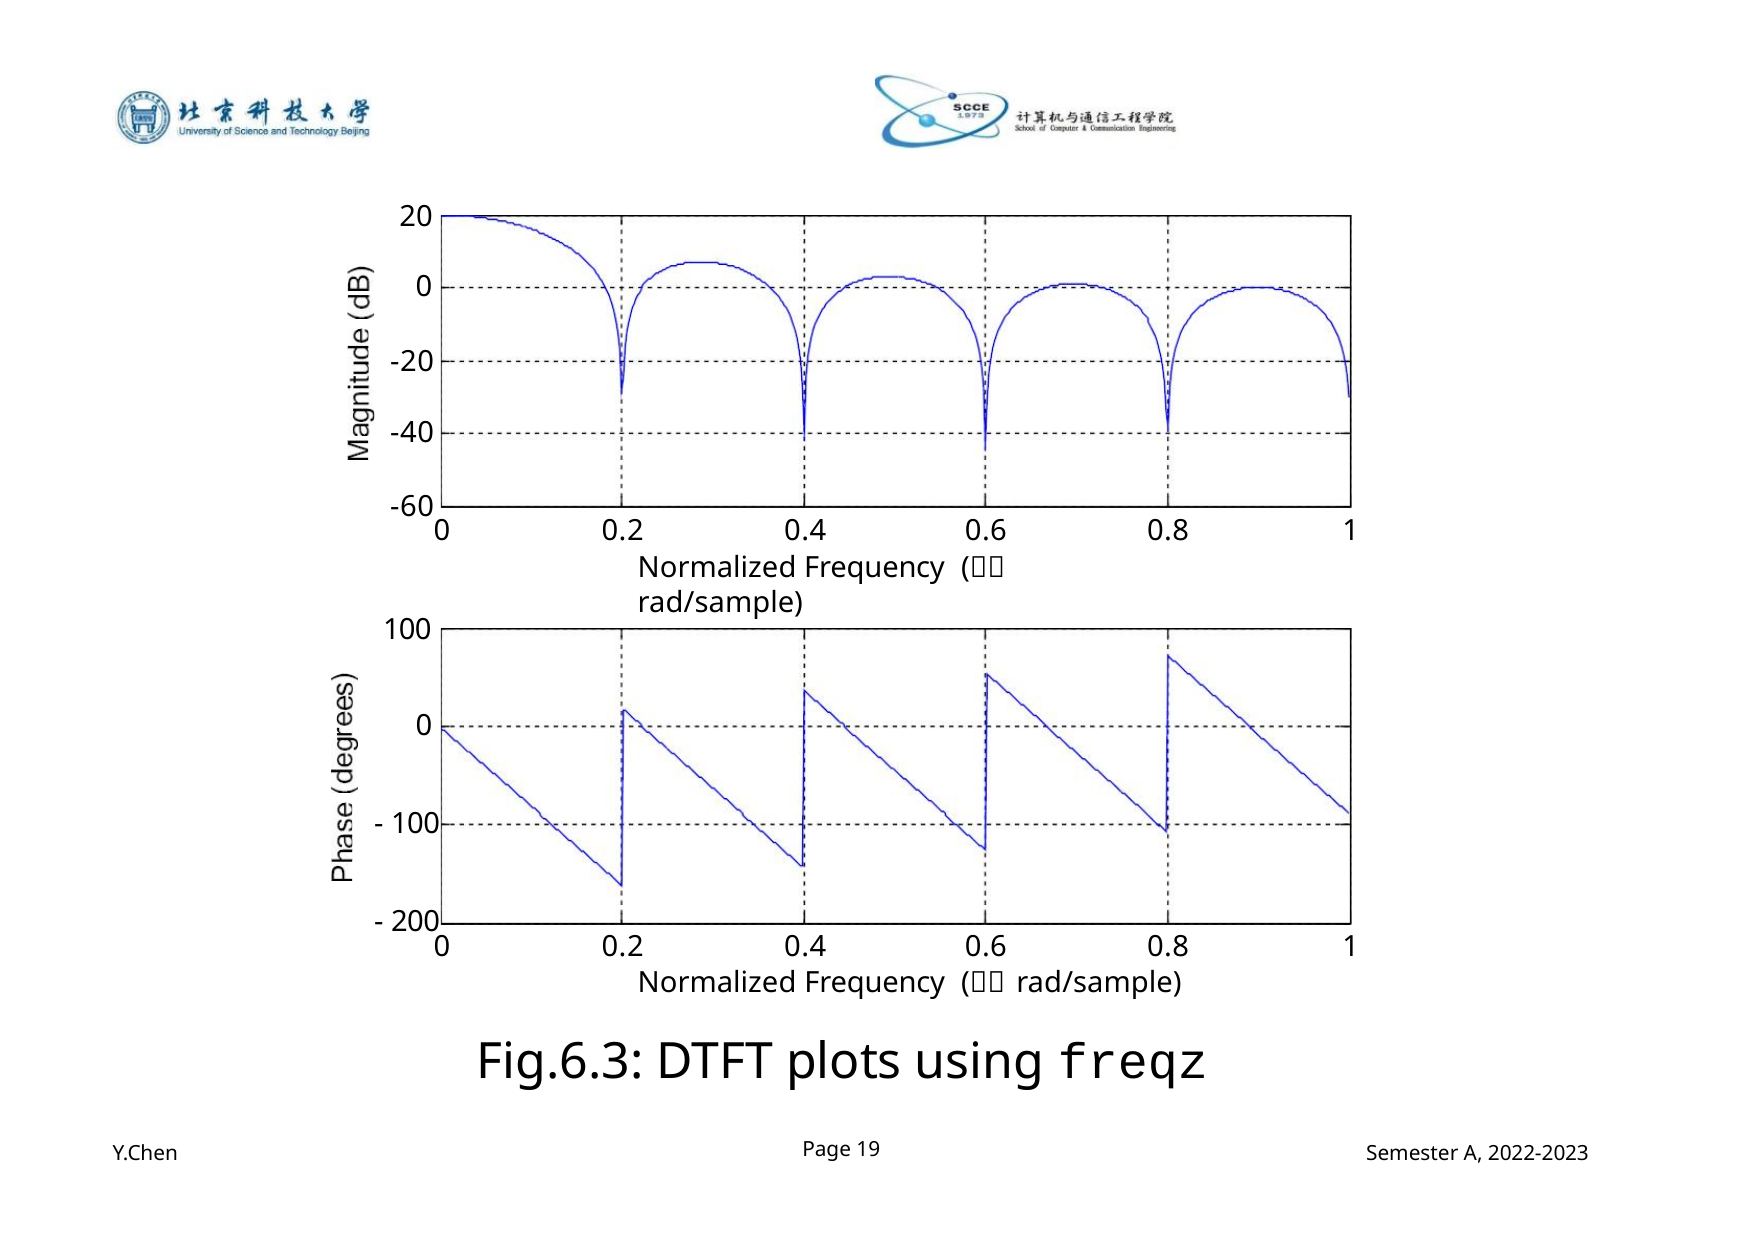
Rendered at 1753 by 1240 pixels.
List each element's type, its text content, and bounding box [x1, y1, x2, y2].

text_box [347, 385, 375, 436]
text_box Normalized Frequency ( rad/sample) [637, 548, 1175, 619]
text_box [336, 711, 358, 737]
text_box 0.6 [964, 513, 1032, 547]
text_box Normalized Frequency ( rad/sample) Fig.6.3: DTFT plots using freqz Page 19 [476, 963, 1303, 1161]
text_box 0 [433, 513, 475, 547]
text_box 1 [1342, 513, 1384, 547]
text_box -20 -40 -60 [390, 344, 459, 522]
text_box 20 0 [399, 199, 457, 303]
text_box [352, 408, 375, 436]
text_box [112, 88, 372, 149]
text_box 0.4 [784, 929, 851, 962]
text_box 0 [433, 929, 475, 962]
text_box 0.2 [601, 929, 668, 962]
text_box [347, 440, 369, 460]
text_box Semester A, 2022-2023 [1366, 1139, 1643, 1165]
text_box 0.6 [964, 929, 1032, 962]
text_box [331, 802, 353, 834]
text_box [330, 769, 358, 793]
text_box [331, 834, 353, 881]
text_box - 100 - 200 [374, 806, 457, 938]
text_box [874, 73, 1180, 149]
text_box 0.8 [1147, 929, 1214, 962]
text_box [330, 673, 358, 709]
text_box [347, 266, 375, 291]
text_box [347, 328, 369, 361]
text_box [347, 361, 369, 385]
text_box [331, 737, 358, 769]
text_box Y.Chen [112, 1139, 212, 1165]
text_box 0.4 [784, 513, 851, 547]
text_box [336, 682, 353, 711]
text_box 0.8 [1147, 513, 1214, 547]
text_box 100 0 [383, 612, 457, 742]
text_box 1 [1342, 929, 1384, 962]
text_box 0.2 [601, 513, 668, 547]
text_box [440, 215, 1352, 509]
text_box [440, 628, 1352, 925]
text_box [347, 295, 375, 319]
